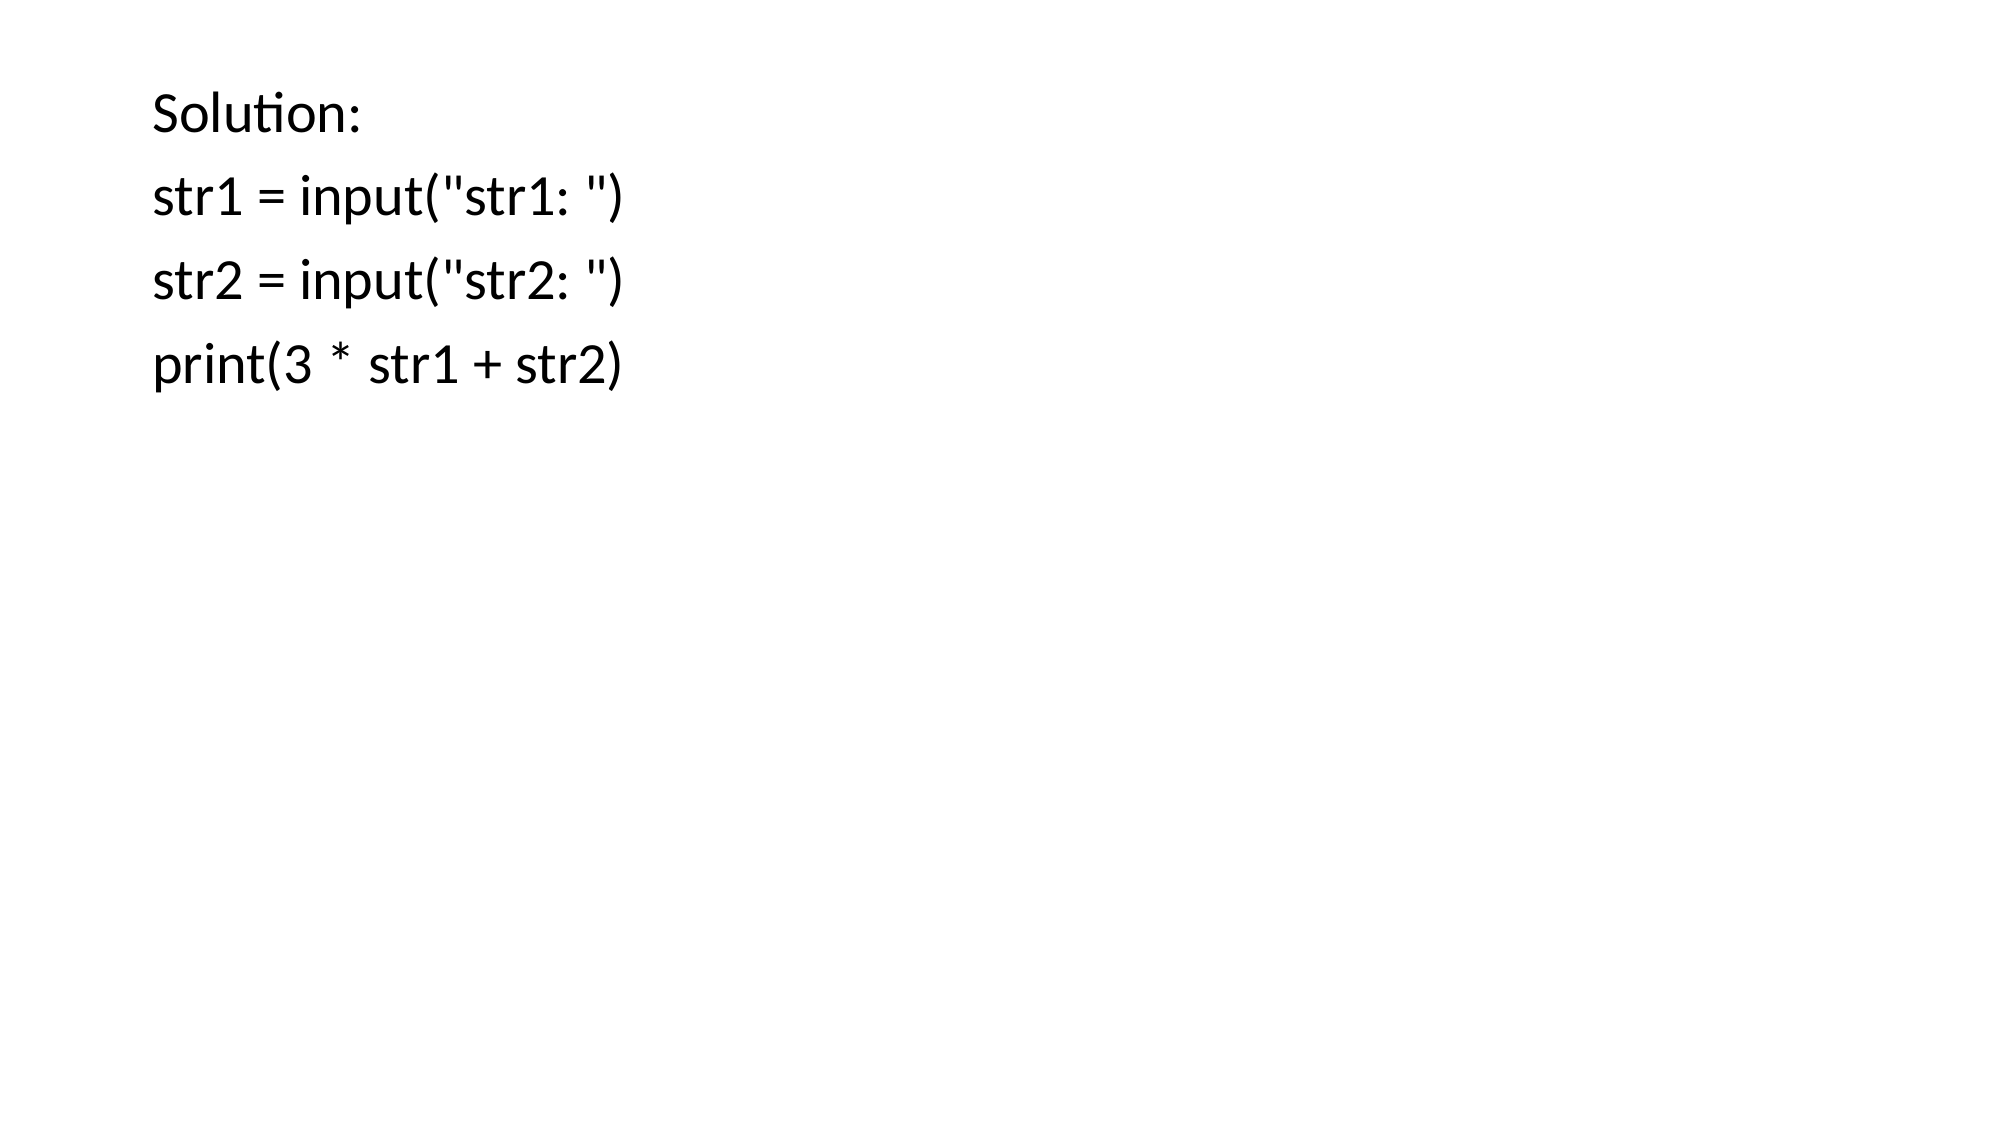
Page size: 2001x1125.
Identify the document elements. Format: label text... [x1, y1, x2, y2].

list Solution: str1 = input("str1: ") str2 = input("str2: ") print(3 * str1 + str2) [137, 74, 1863, 1014]
